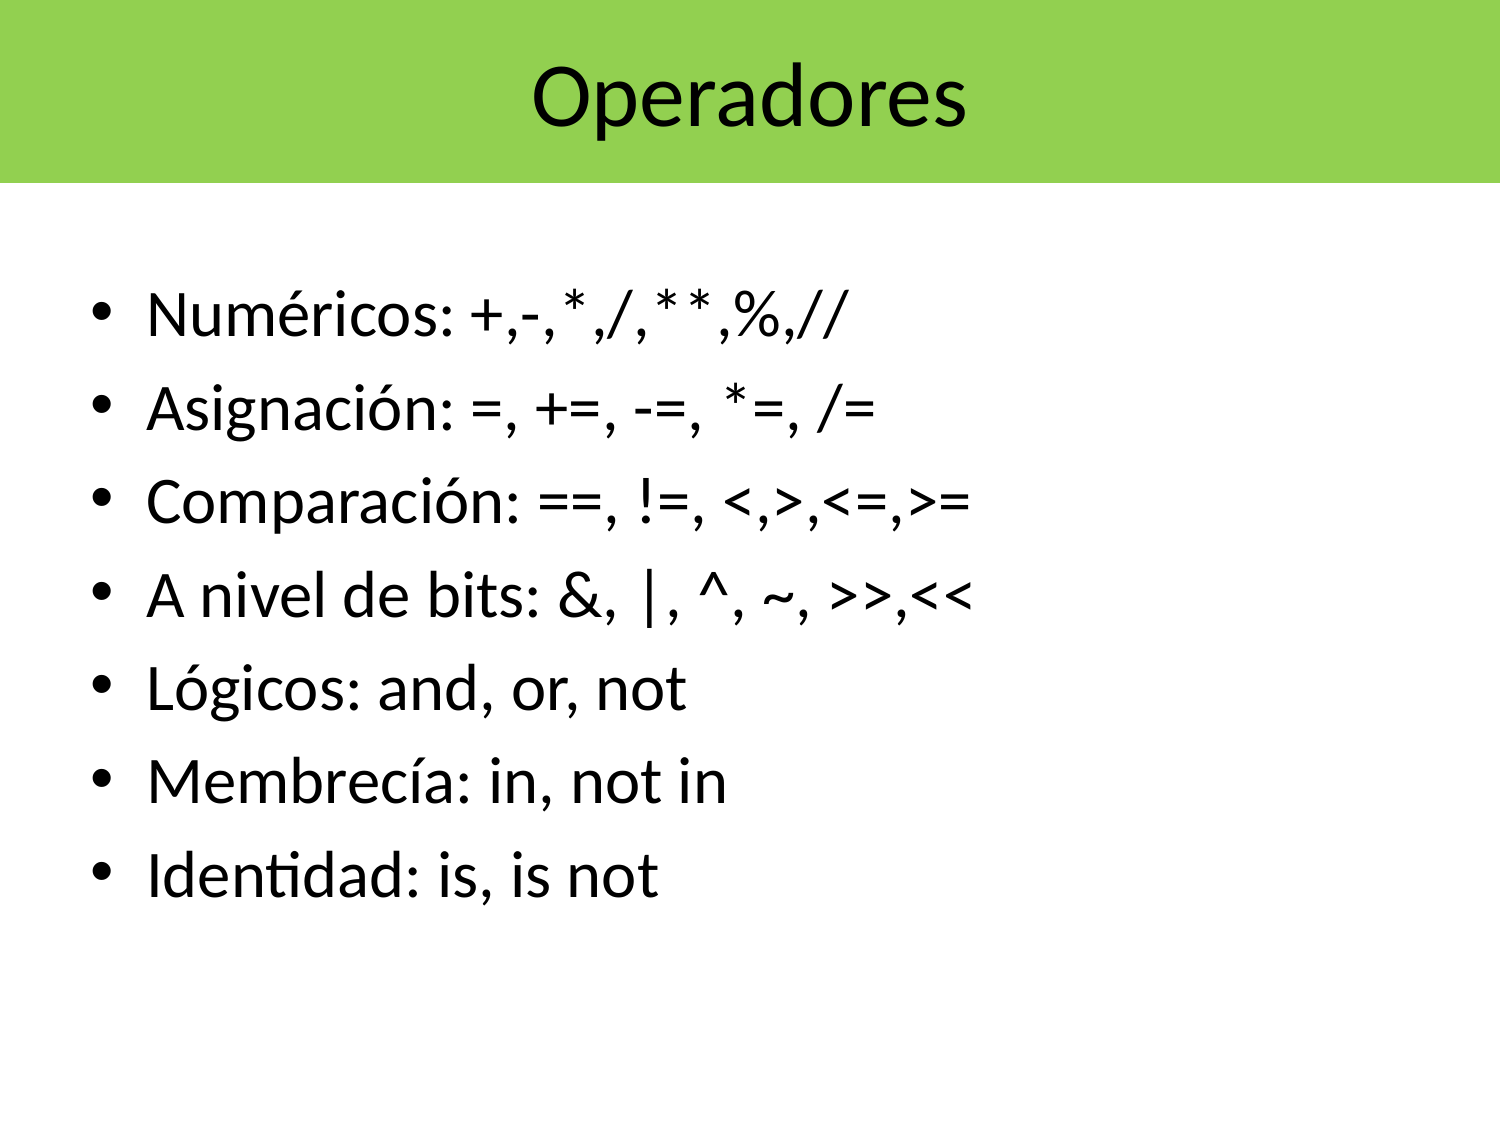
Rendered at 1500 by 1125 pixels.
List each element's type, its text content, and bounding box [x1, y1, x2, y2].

list Numéricos: +,-,*,/,**,%,// Asignación: =, +=, -=, *=, /= Comparación: ==, !=, <,>,<=,>= A nivel de bits: &, |, ^, ~, >>,<< Lógicos: and, or, not Membrecía: in, not in Identidad: is, is not [75, 262, 1425, 1012]
title Operadores [0, 0, 1500, 183]
